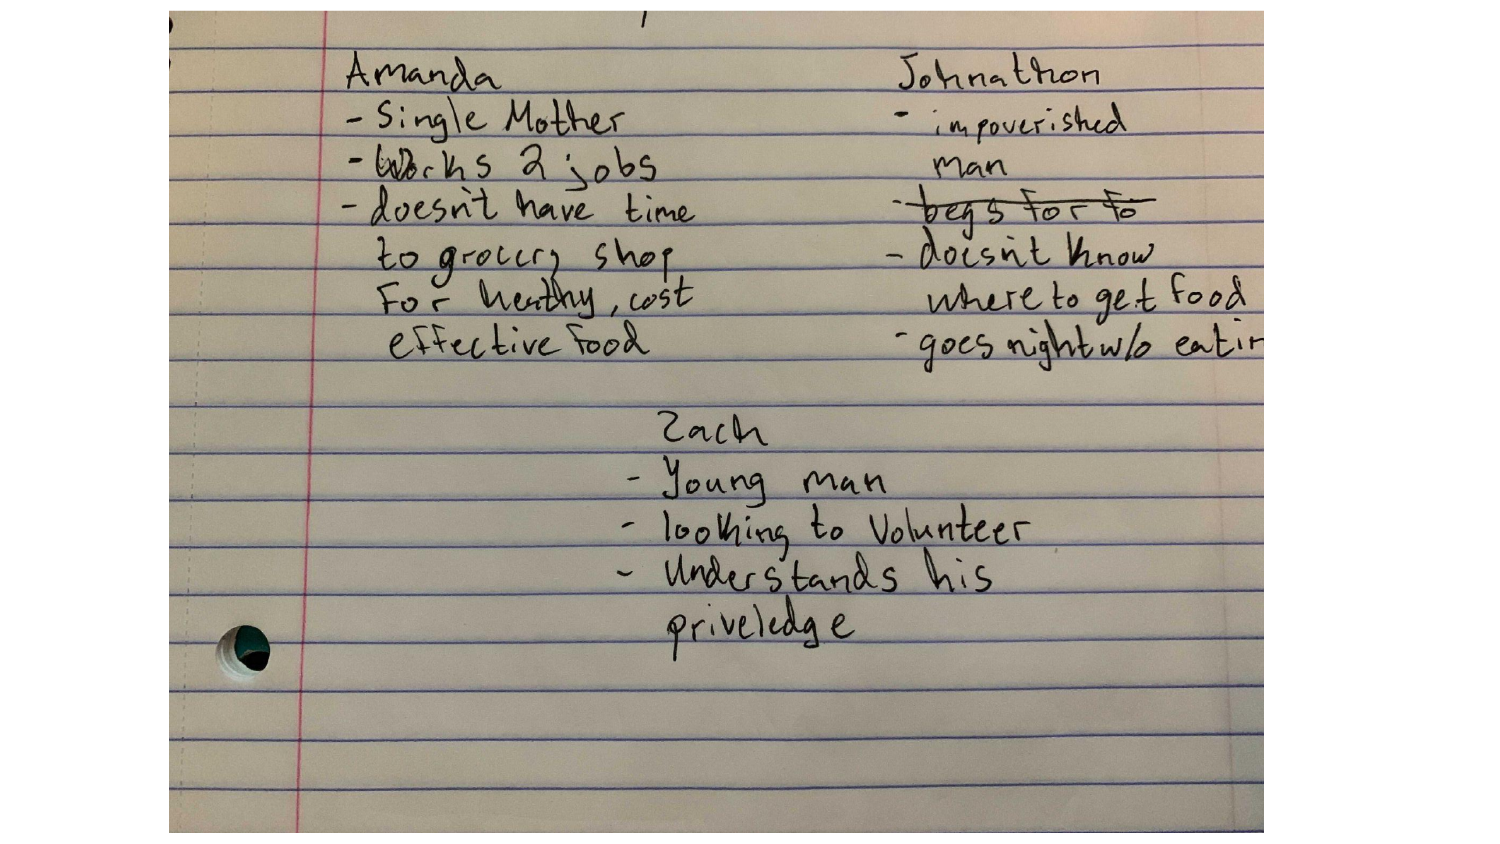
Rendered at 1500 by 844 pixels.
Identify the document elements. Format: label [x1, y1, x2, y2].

picture [170, 0, 1263, 844]
